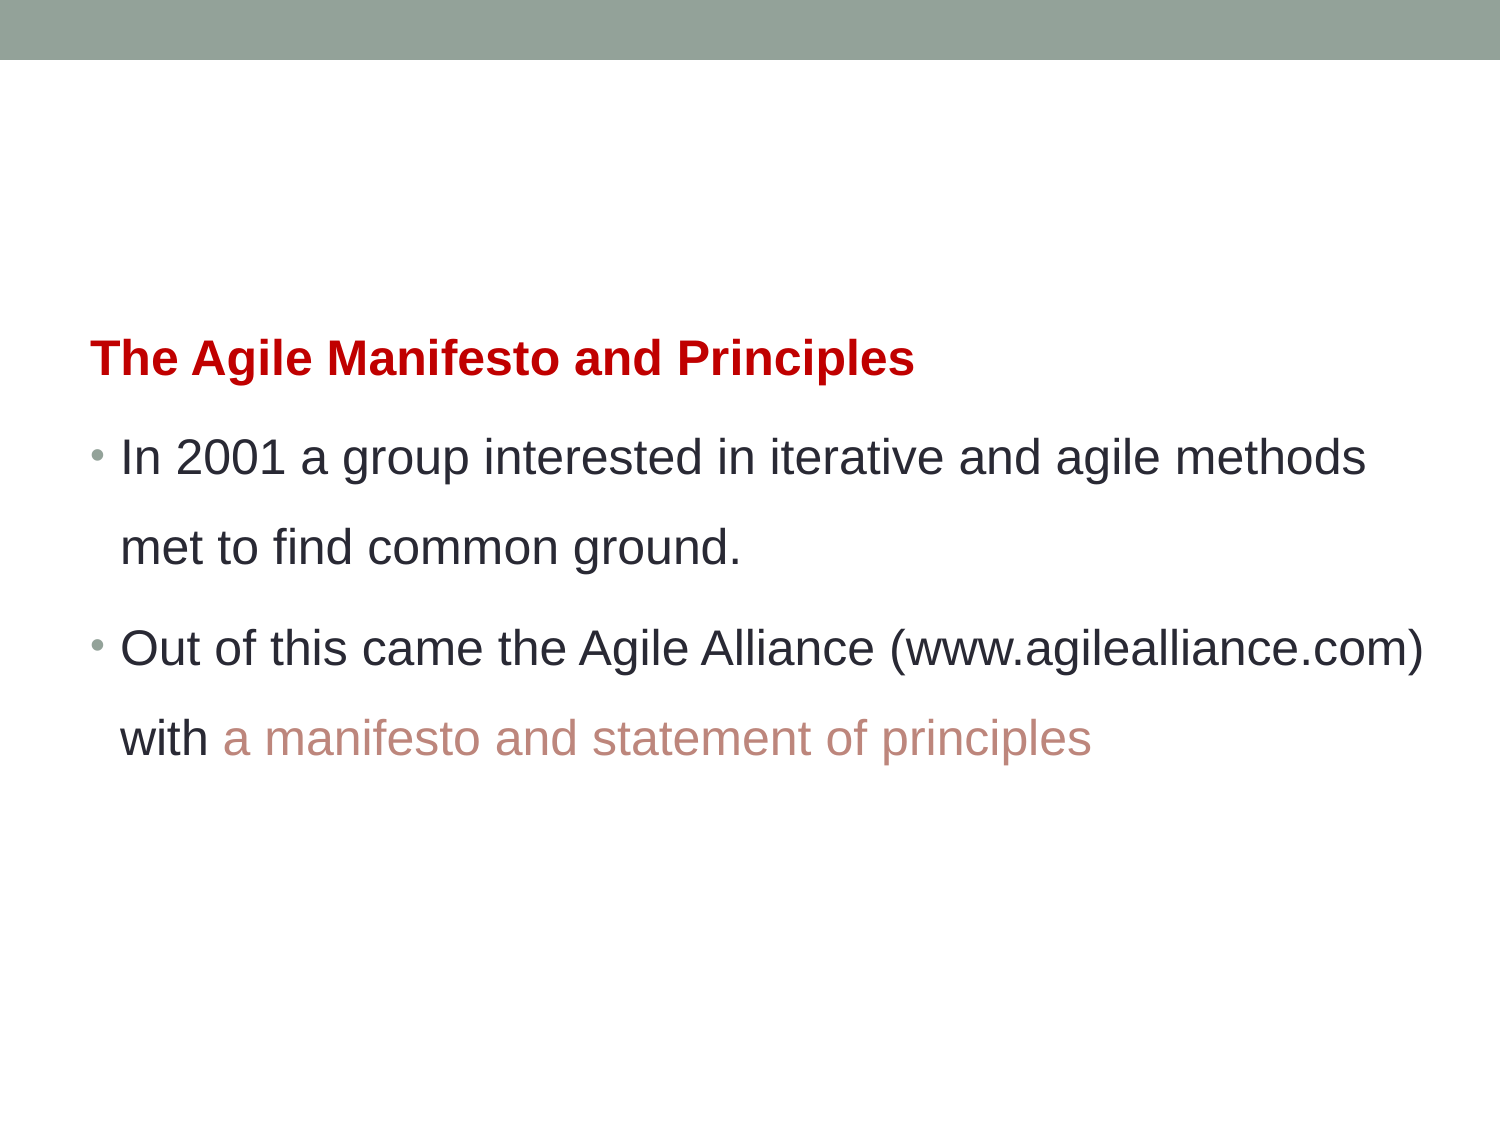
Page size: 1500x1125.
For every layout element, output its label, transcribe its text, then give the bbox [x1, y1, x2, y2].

list The Agile Manifesto and Principles In 2001 a group interested in iterative and agile methods met to find common ground. Out of this came the Agile Alliance (www.agilealliance.com) with a manifesto and statement of principles [75, 287, 1463, 1063]
